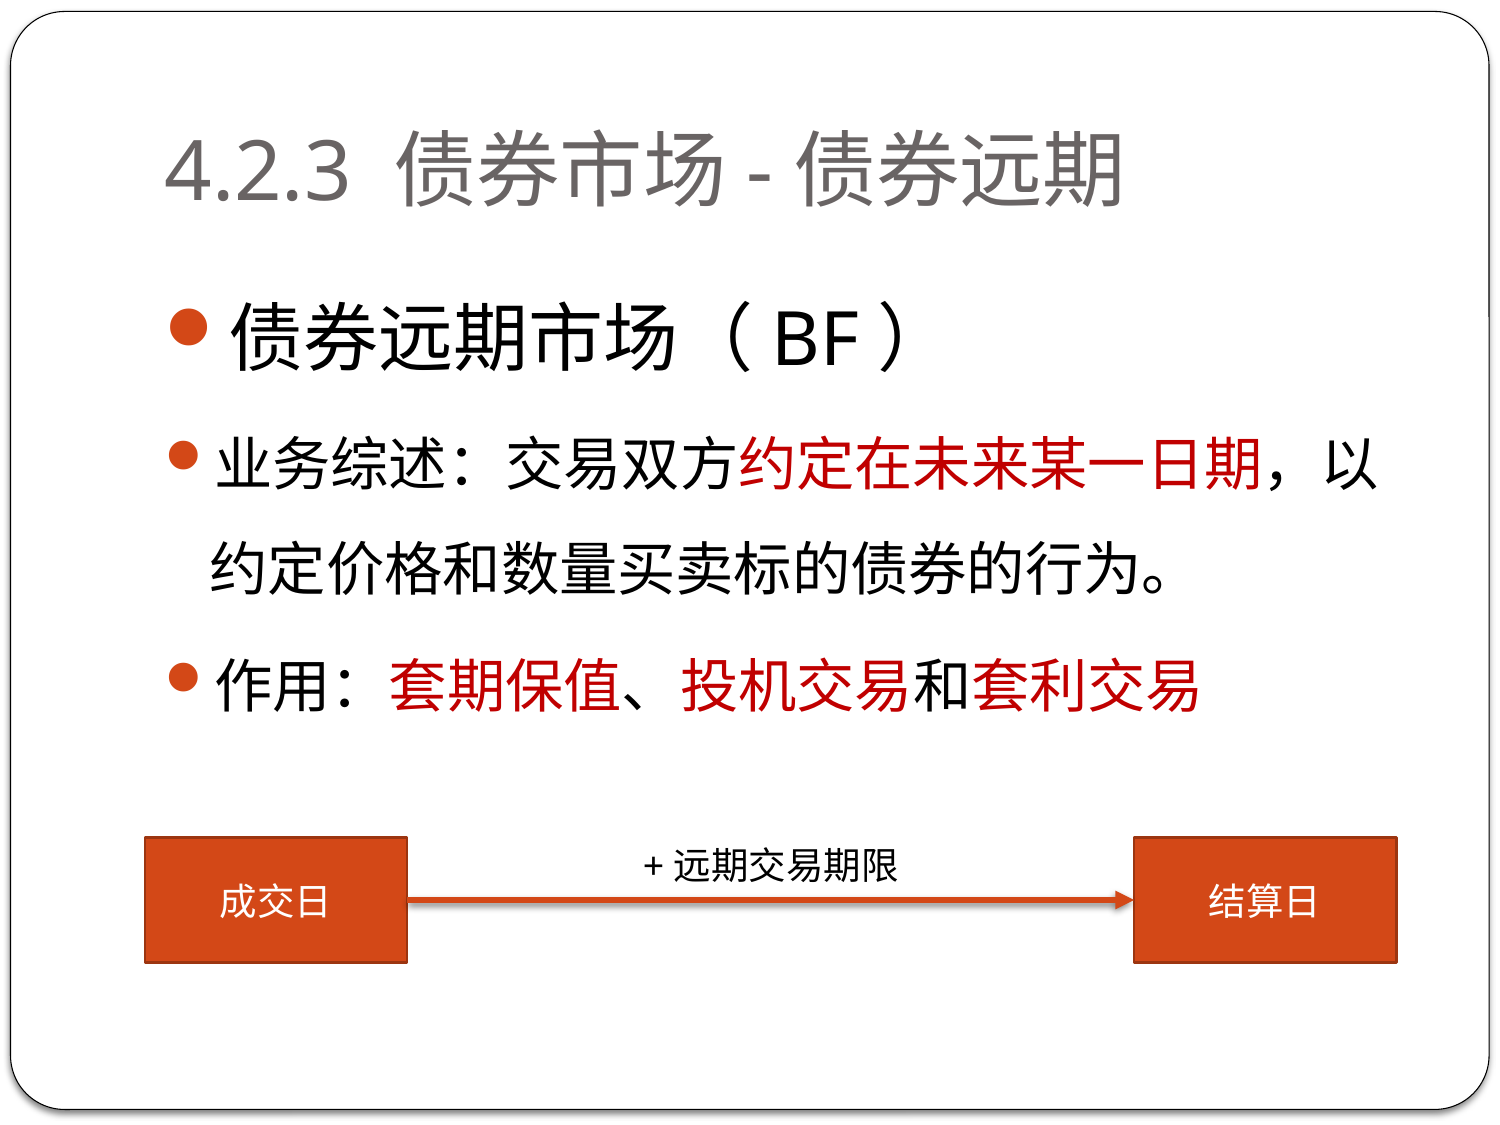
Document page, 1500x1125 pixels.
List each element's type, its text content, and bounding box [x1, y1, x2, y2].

text_box +远期交易期限 [628, 834, 914, 895]
list 债券远期市场（BF） 业务综述：交易双方约定在未来某一日期，以约定价格和数量买卖标的债券的行为。 作用：套期保值、投机交易和套利交易 [150, 237, 1425, 988]
text_box 结算日 [1133, 836, 1398, 964]
text_box 成交日 [144, 836, 408, 964]
title 4.2.3 债券市场-债券远期 [150, 45, 1425, 233]
